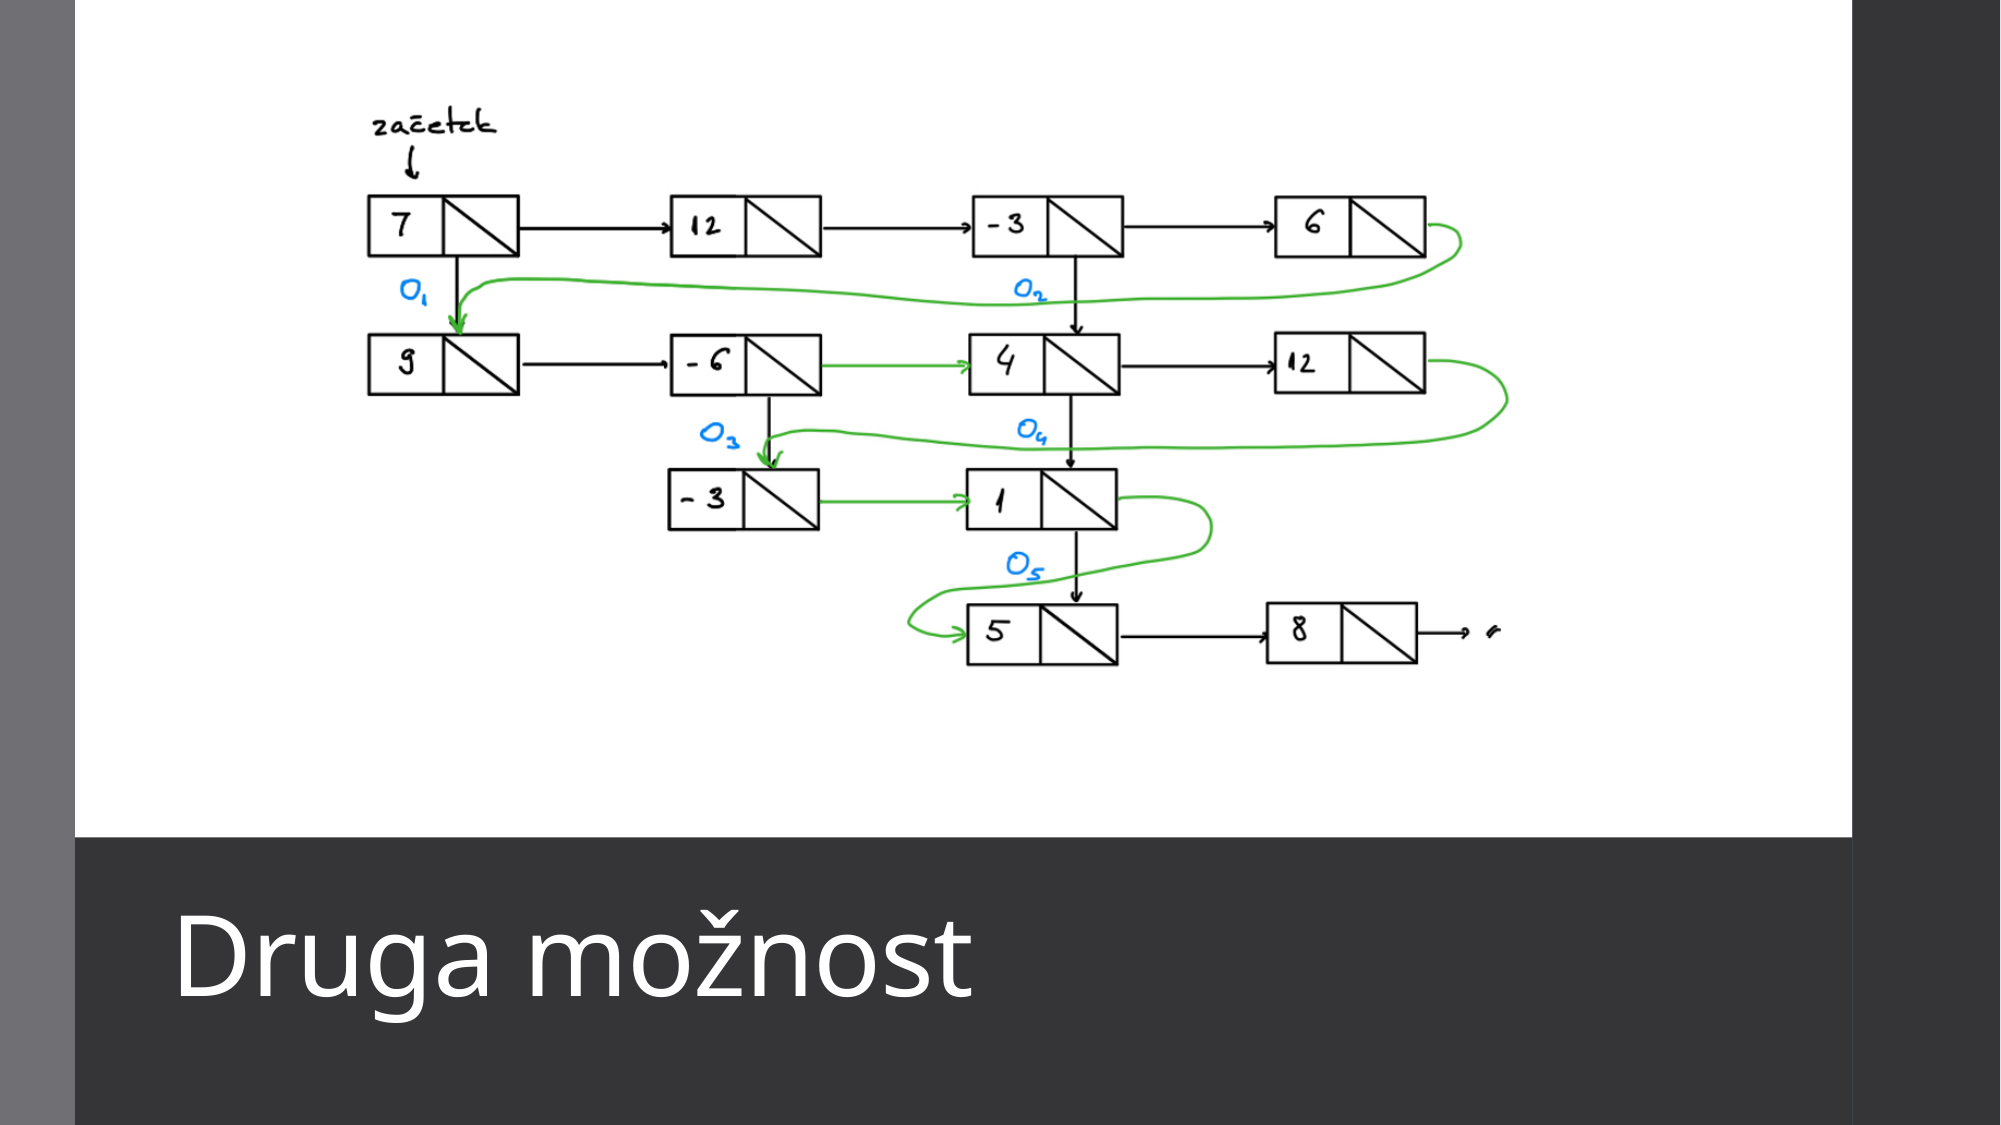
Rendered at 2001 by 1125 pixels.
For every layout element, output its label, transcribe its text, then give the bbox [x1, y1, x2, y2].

title Druga možnost [154, 849, 1821, 1027]
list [335, 104, 1598, 733]
text_box [76, 0, 1851, 836]
text_box [1851, 0, 2000, 1125]
text_box [0, 0, 76, 1125]
text_box [76, 836, 1851, 1125]
